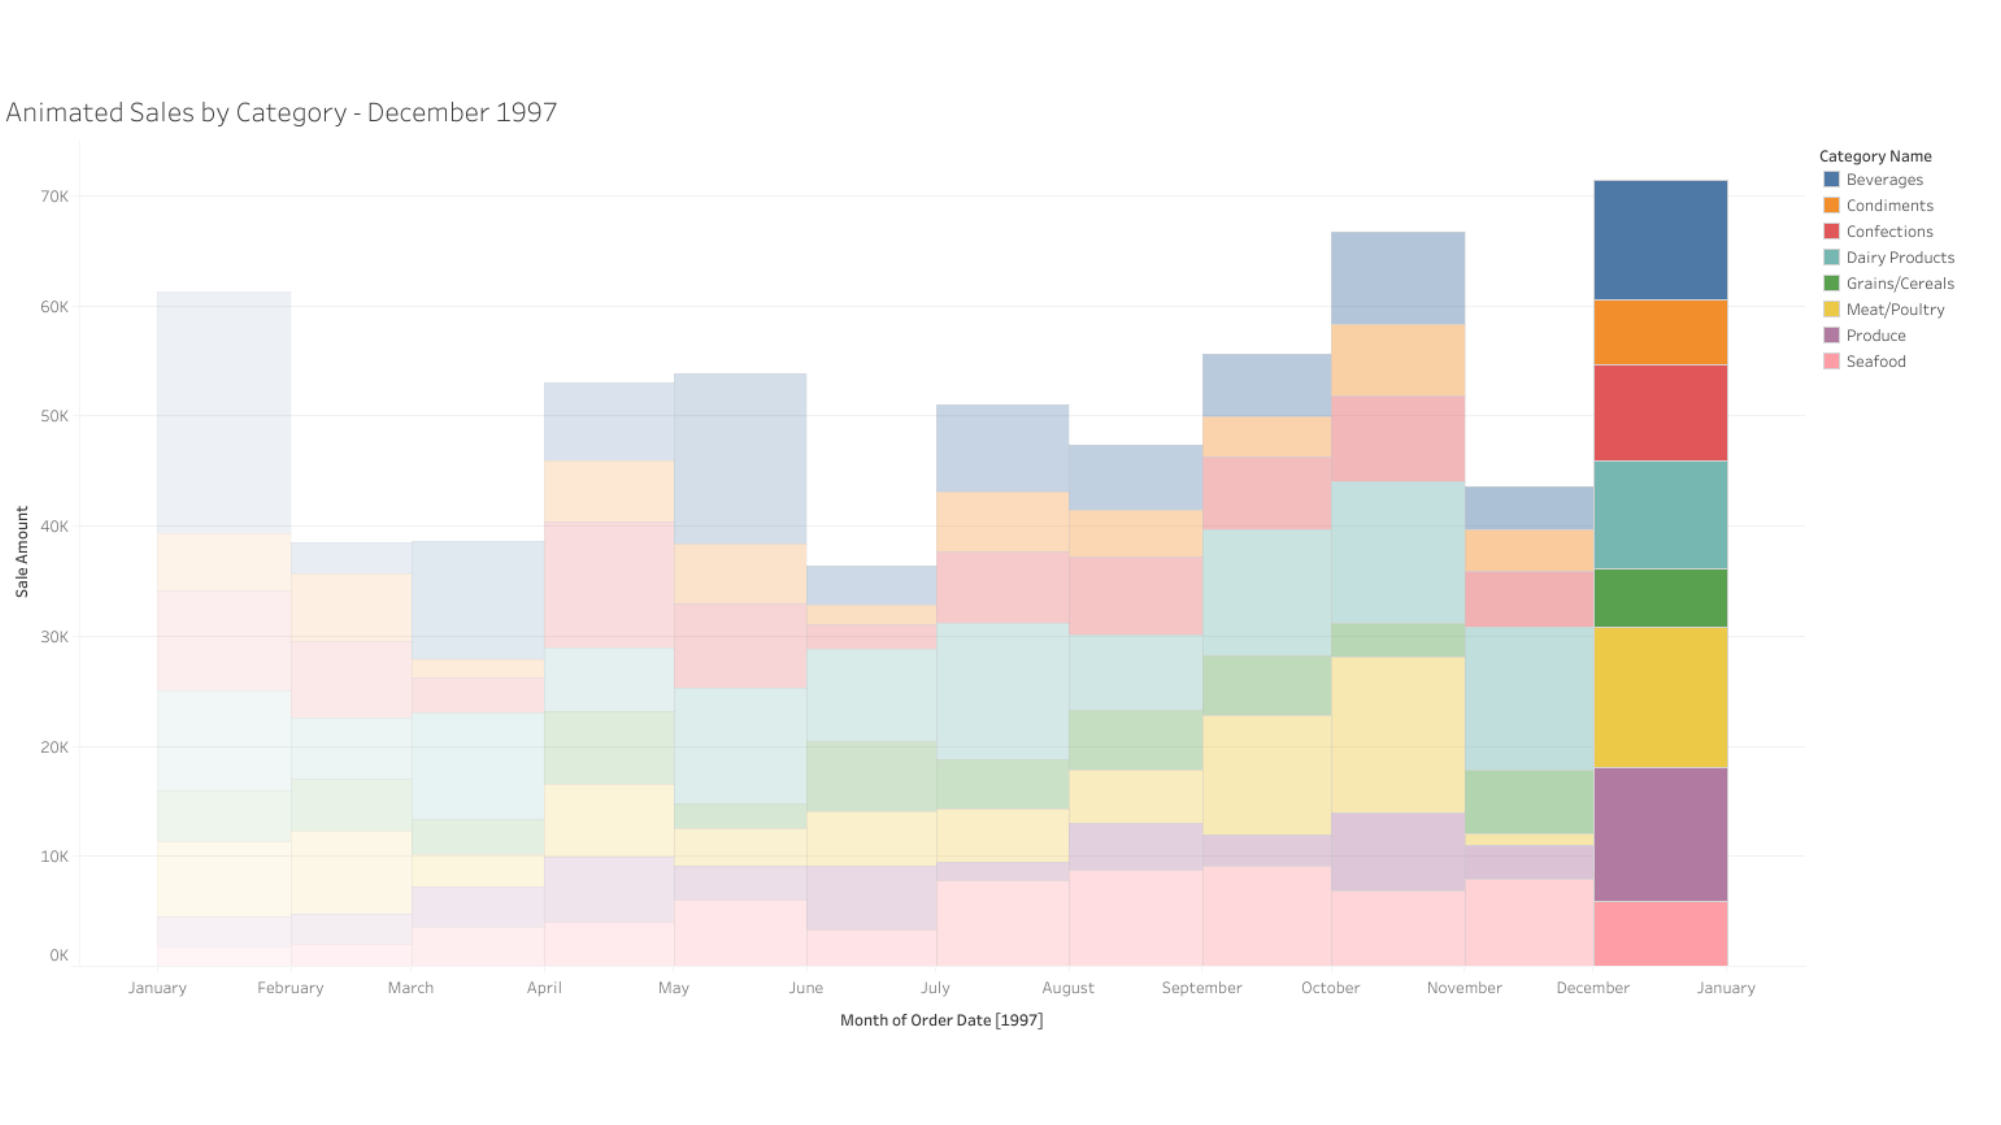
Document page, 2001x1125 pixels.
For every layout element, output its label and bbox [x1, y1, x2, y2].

picture [0, 85, 2000, 1040]
